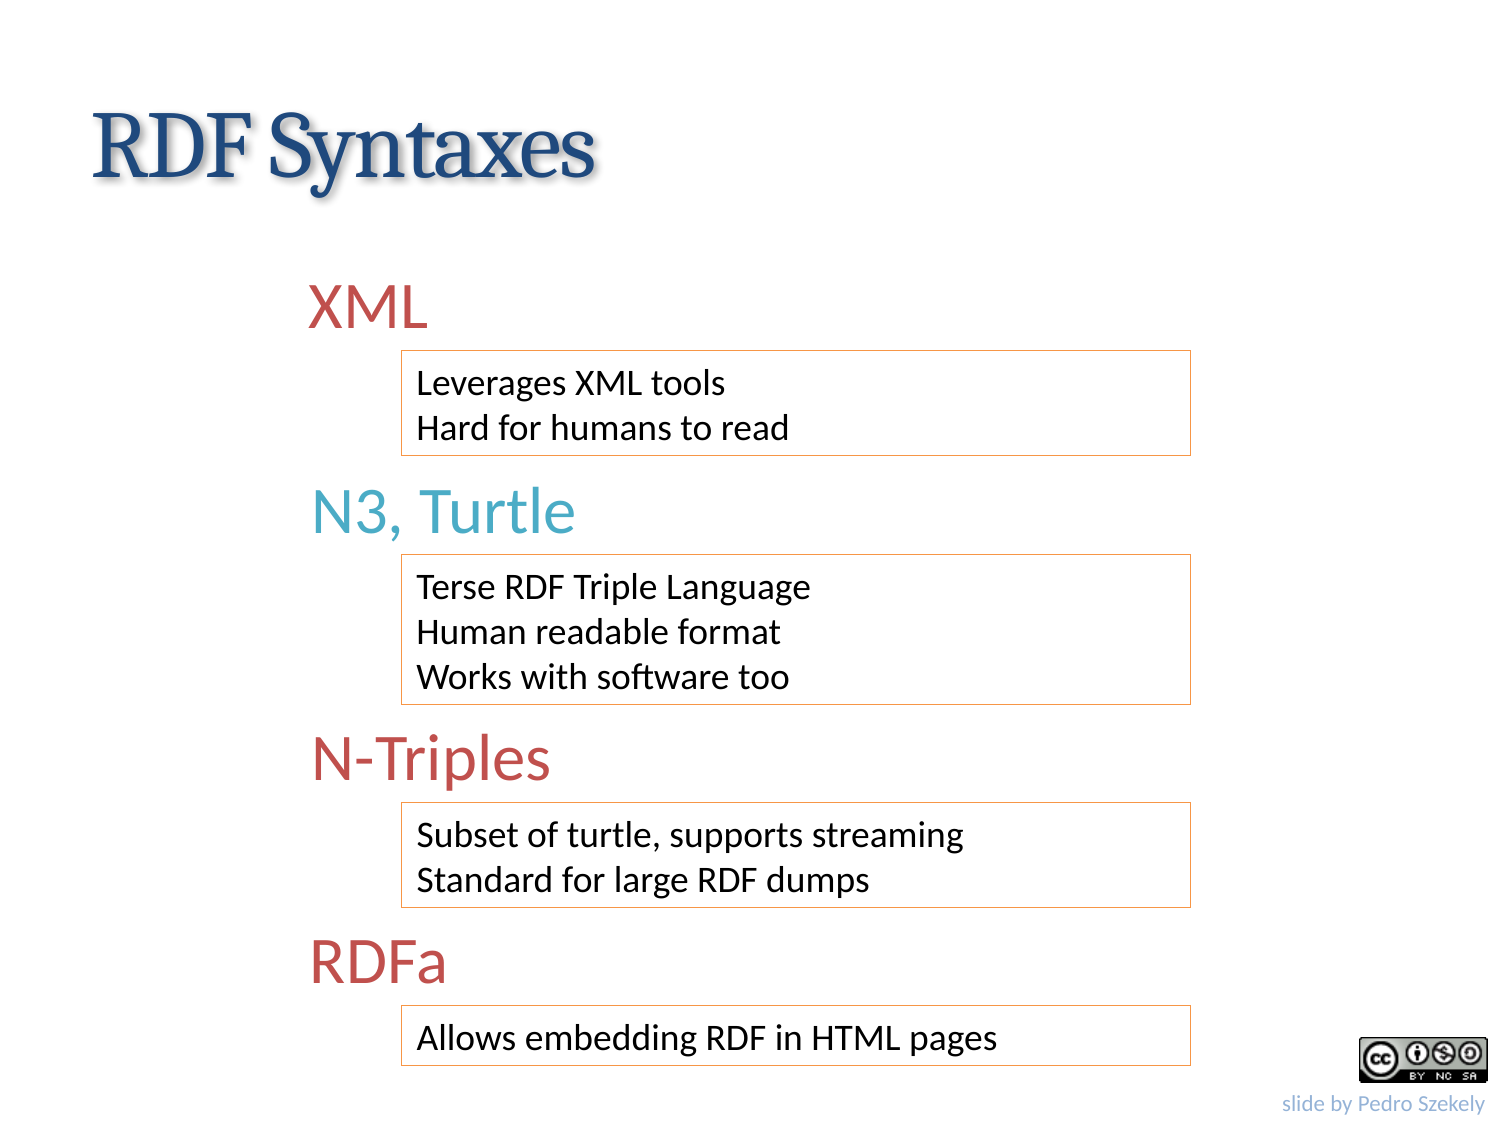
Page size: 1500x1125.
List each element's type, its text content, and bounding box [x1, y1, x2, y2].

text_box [1262, 1019, 1500, 1125]
text_box Terse RDF Triple Language Human readable format Works with software too [401, 554, 1191, 705]
text_box N-Triples [296, 706, 567, 802]
text_box XML [293, 254, 444, 350]
text_box RDFa [295, 909, 464, 1005]
title RDF Syntaxes [75, 45, 1434, 233]
text_box Allows embedding RDF in HTML pages [401, 1005, 1191, 1066]
text_box Subset of turtle, supports streaming Standard for large RDF dumps [401, 802, 1191, 908]
text_box Leverages XML tools Hard for humans to read [401, 350, 1191, 456]
text_box N3, Turtle [296, 458, 593, 554]
